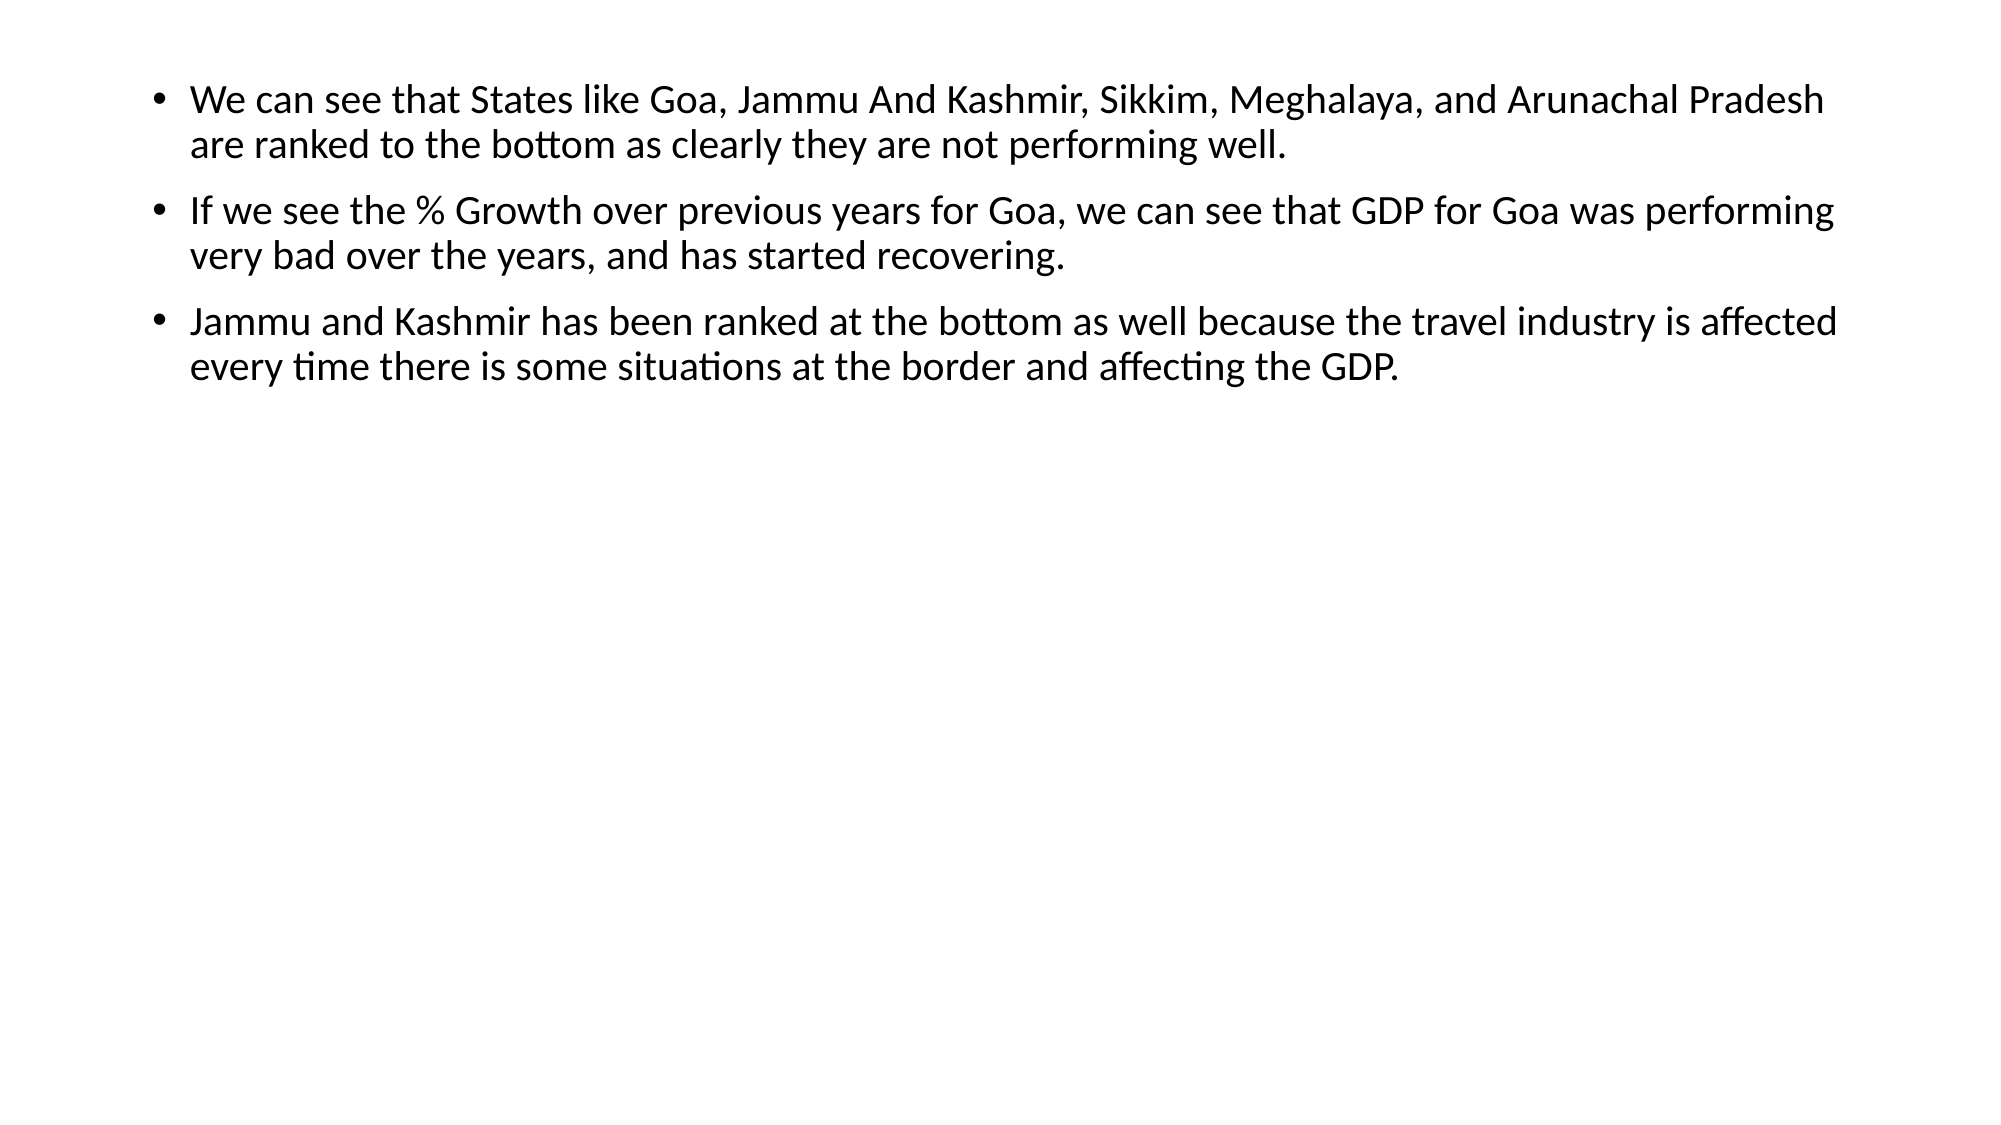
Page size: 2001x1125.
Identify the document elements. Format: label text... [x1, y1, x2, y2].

list We can see that States like Goa, Jammu And Kashmir, Sikkim, Meghalaya, and Arunachal Pradesh are ranked to the bottom as clearly they are not performing well. If we see the % Growth over previous years for Goa, we can see that GDP for Goa was performing very bad over the years, and has started recovering. Jammu and Kashmir has been ranked at the bottom as well because the travel industry is affected every time there is some situations at the border and affecting the GDP. [137, 70, 1863, 1014]
